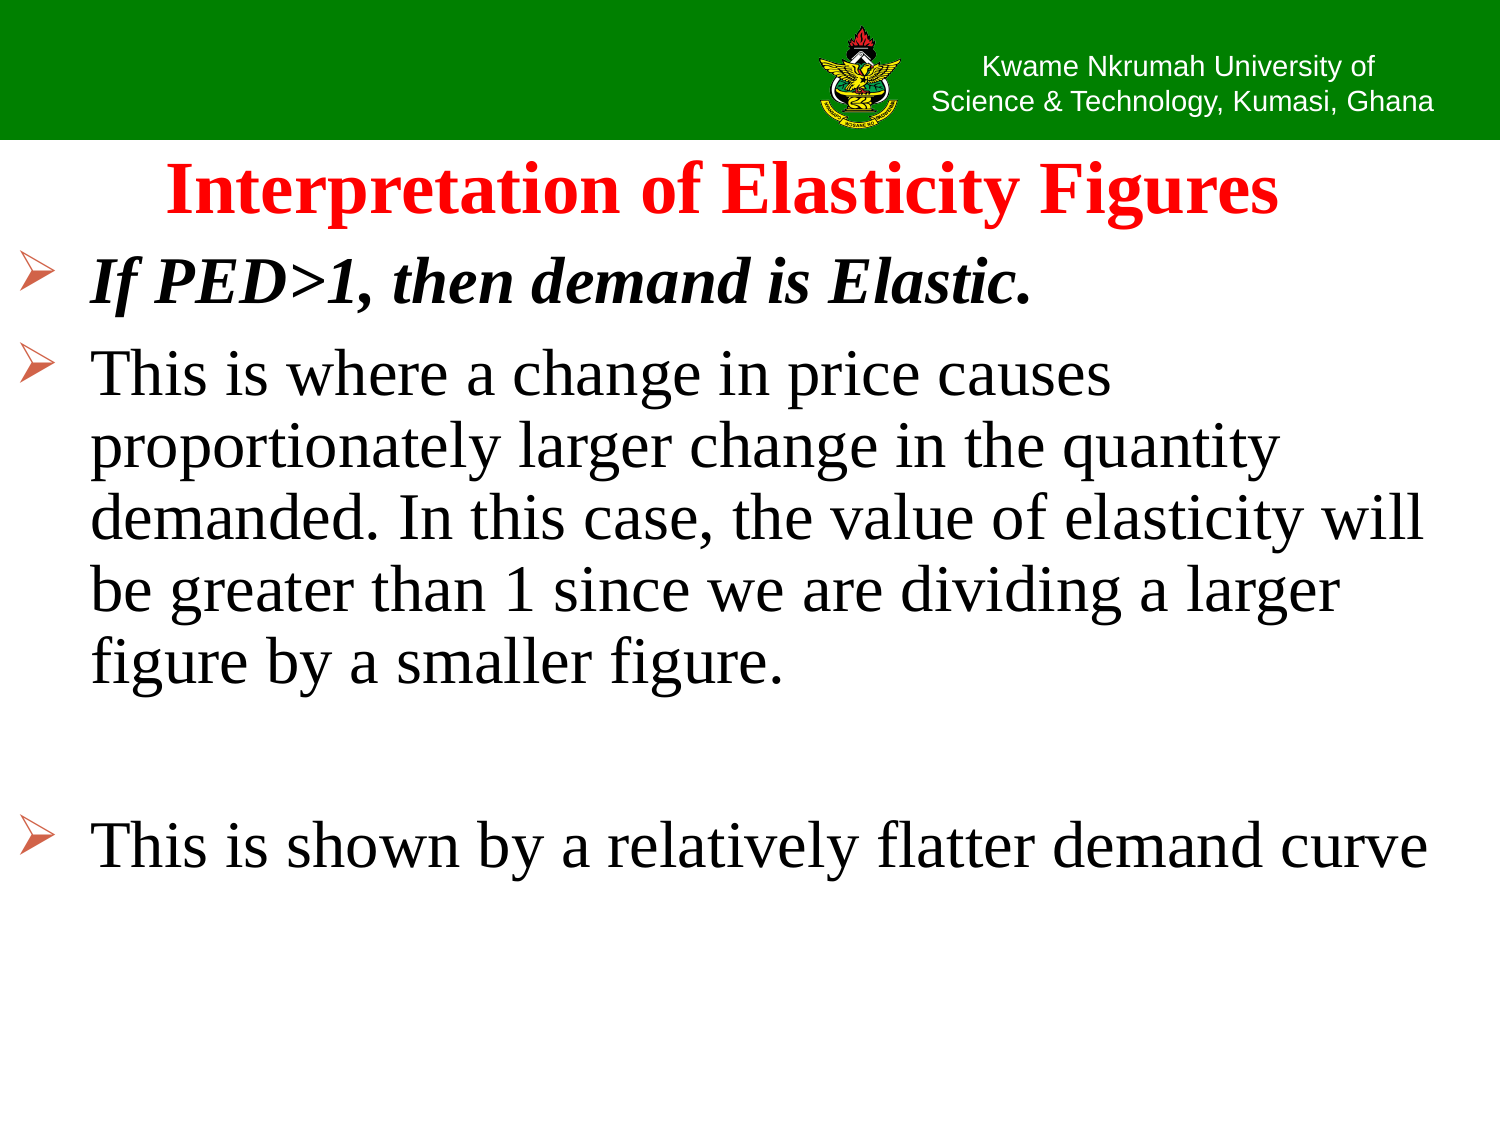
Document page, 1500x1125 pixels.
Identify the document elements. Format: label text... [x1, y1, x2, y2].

text_box [22, 130, 1471, 966]
picture [819, 25, 901, 129]
subtitle If PED>1, then demand is Elastic. This is where a change in price causes proportionately larger change in the quantity demanded. In this case, the value of elasticity will be greater than 1 since we are dividing a larger figure by a smaller figure. This is shown by a relatively flatter demand curve [0, 238, 1500, 1125]
